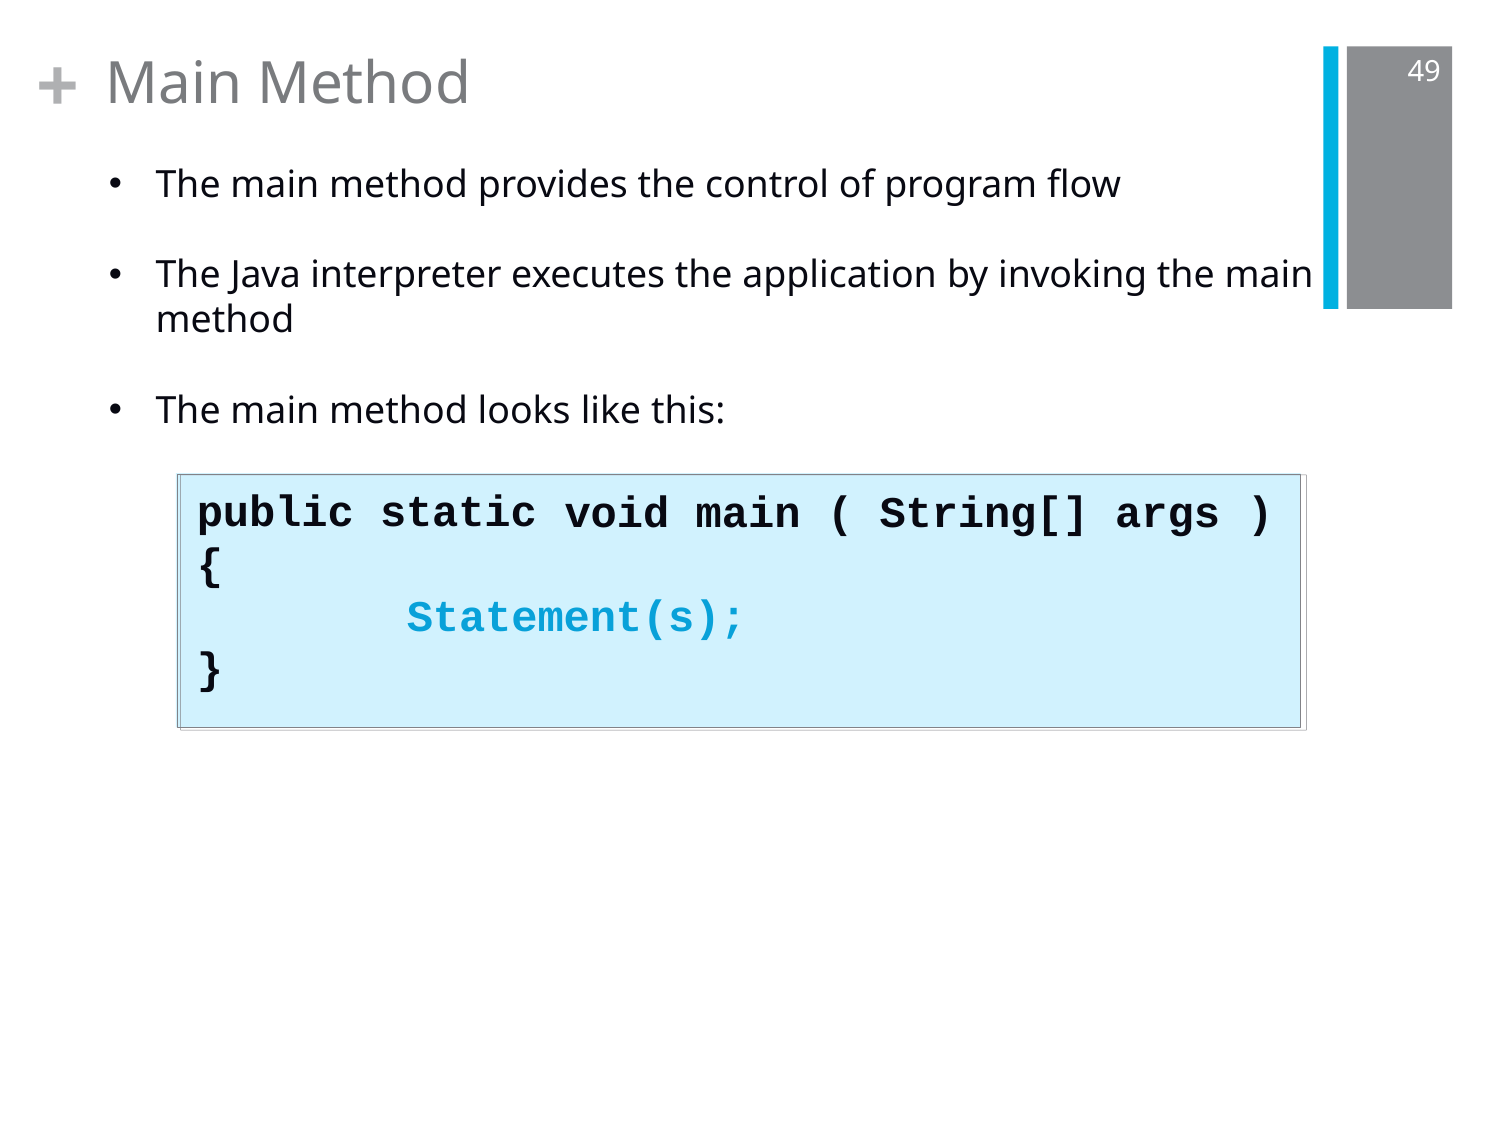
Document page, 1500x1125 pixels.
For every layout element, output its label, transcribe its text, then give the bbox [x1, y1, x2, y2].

text_box Statement(s); } [196, 587, 749, 693]
text_box Main Method The main method provides the control of program flow The Java interpreter executes the application by invoking the main method The main method looks like this: [103, 45, 1394, 431]
text_box void main ( String[] args ) [564, 483, 1274, 536]
text_box public static { [196, 483, 539, 587]
text_box [180, 474, 1307, 731]
text_box 49 [1405, 52, 1442, 88]
text_box + [34, 37, 89, 128]
text_box [176, 474, 1301, 728]
